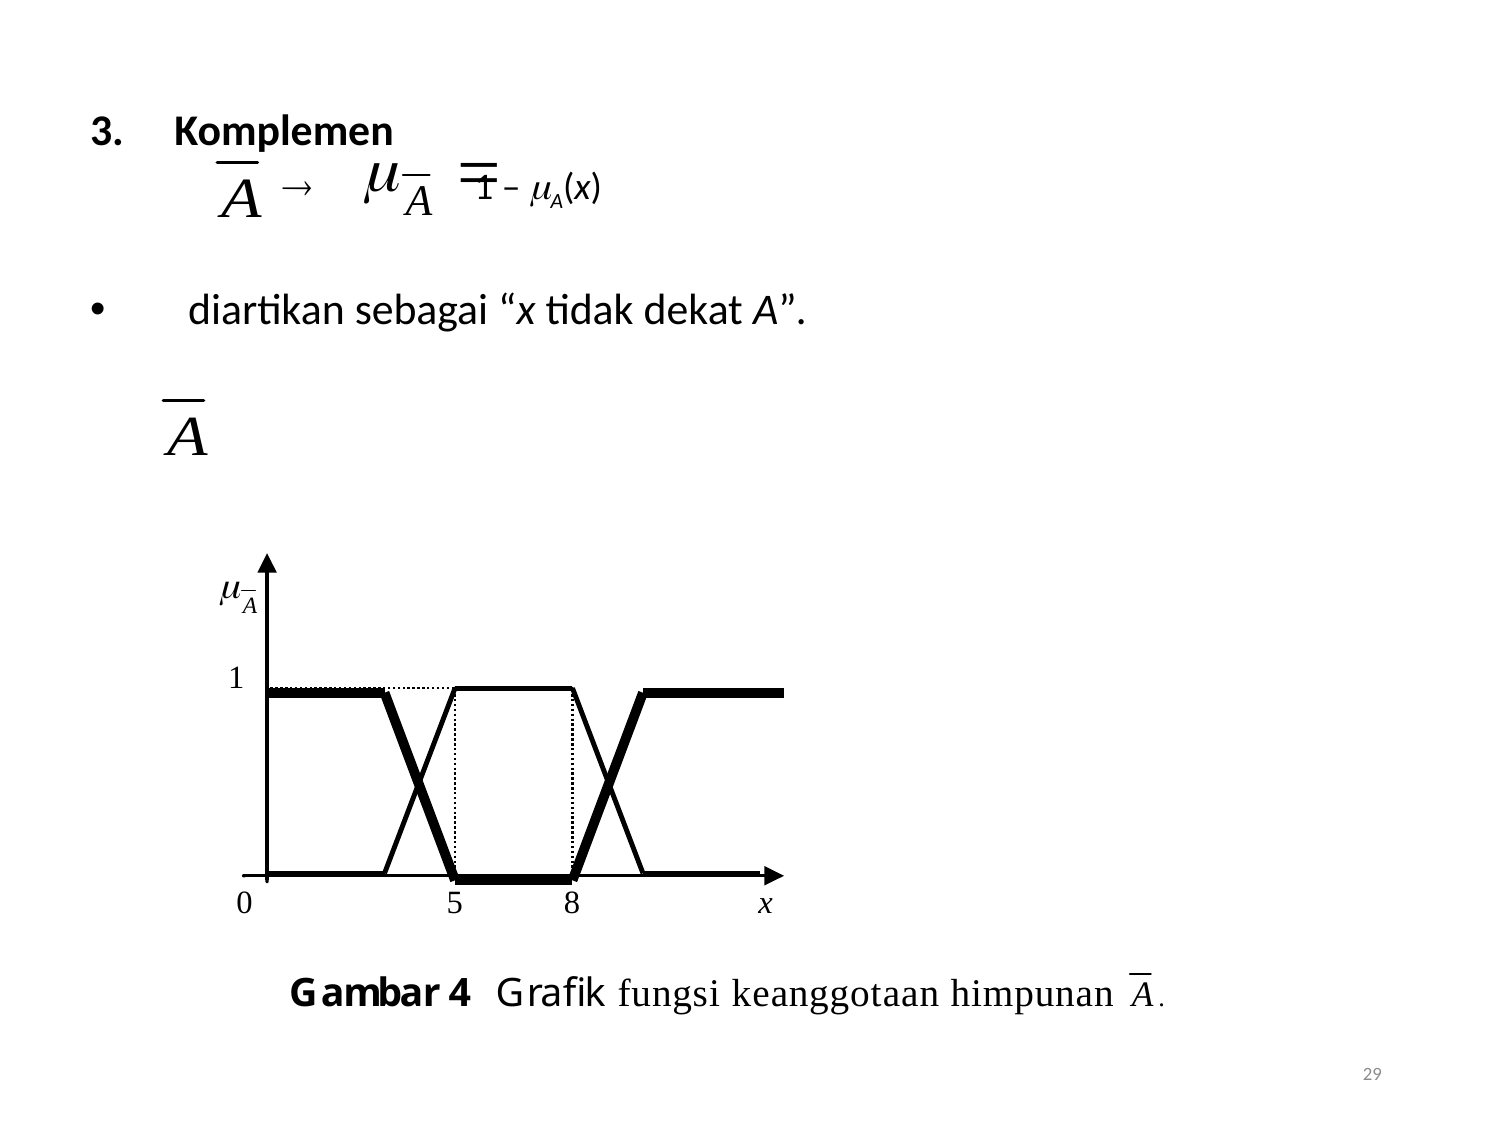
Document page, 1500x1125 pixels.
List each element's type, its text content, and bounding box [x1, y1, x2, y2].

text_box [349, 128, 500, 229]
list Komplemen  1 – A(x) diartikan sebagai “x tidak dekat A”. [75, 99, 1425, 1005]
slide_number 29 [1059, 1042, 1397, 1103]
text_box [137, 524, 1321, 1050]
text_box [149, 387, 223, 467]
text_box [203, 149, 277, 229]
